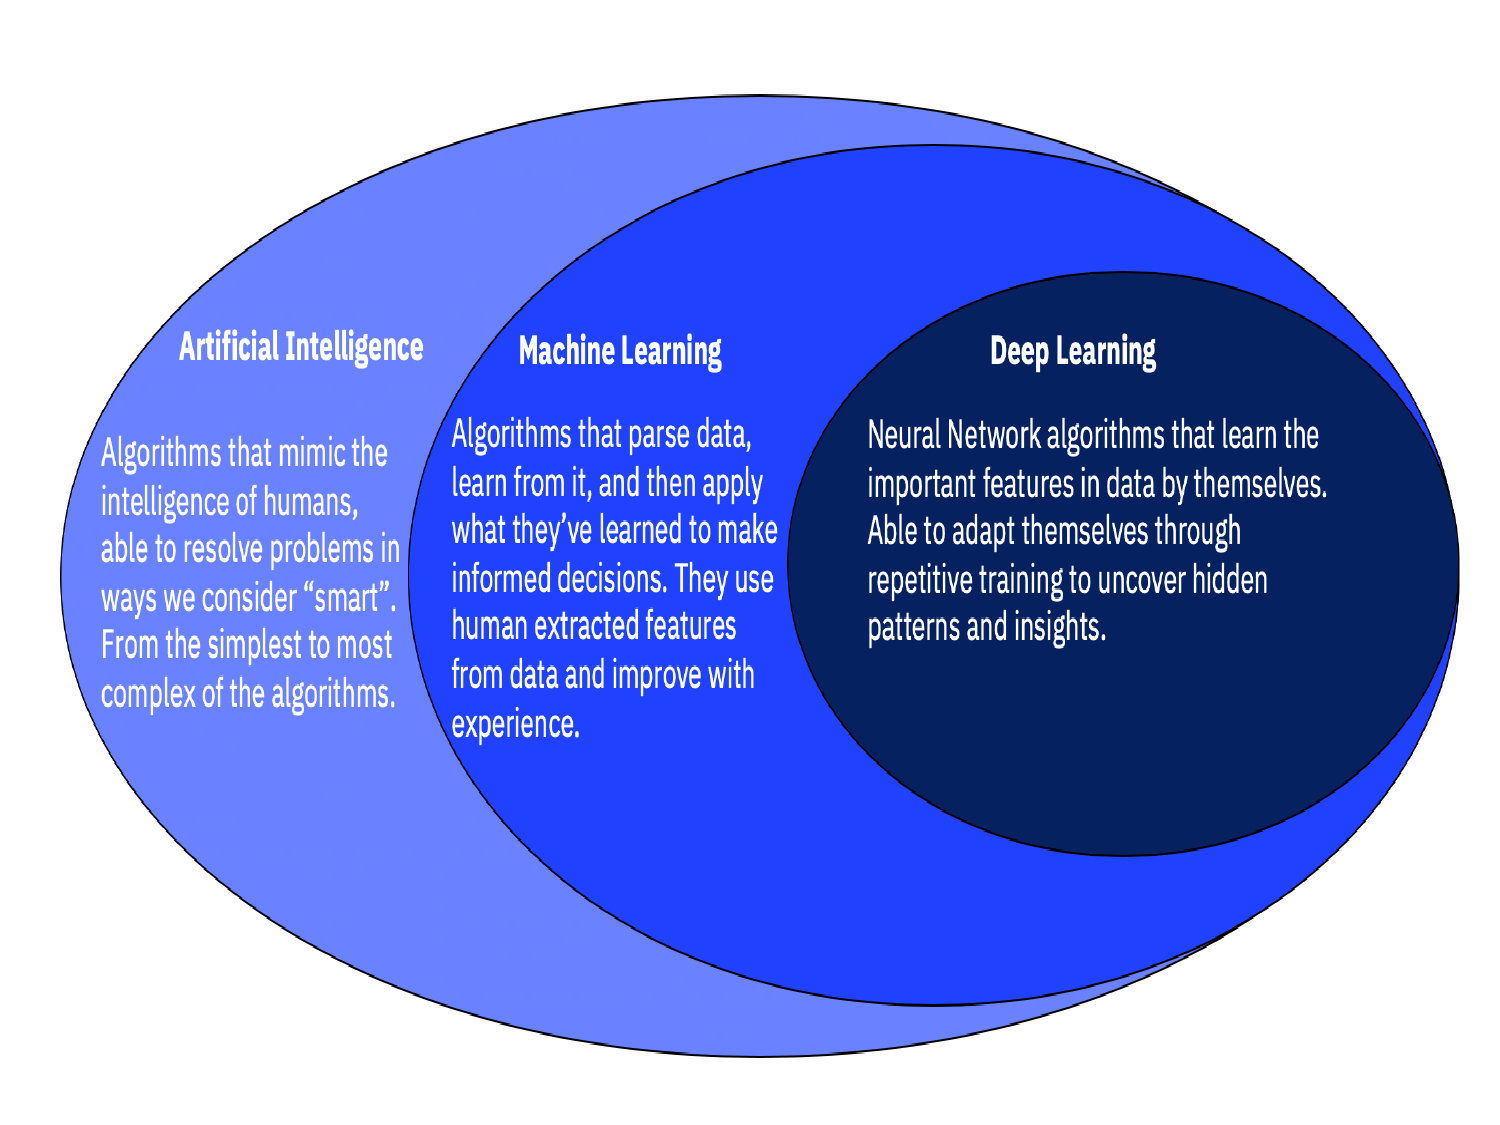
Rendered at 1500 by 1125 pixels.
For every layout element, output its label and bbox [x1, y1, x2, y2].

picture [29, 66, 1469, 1083]
